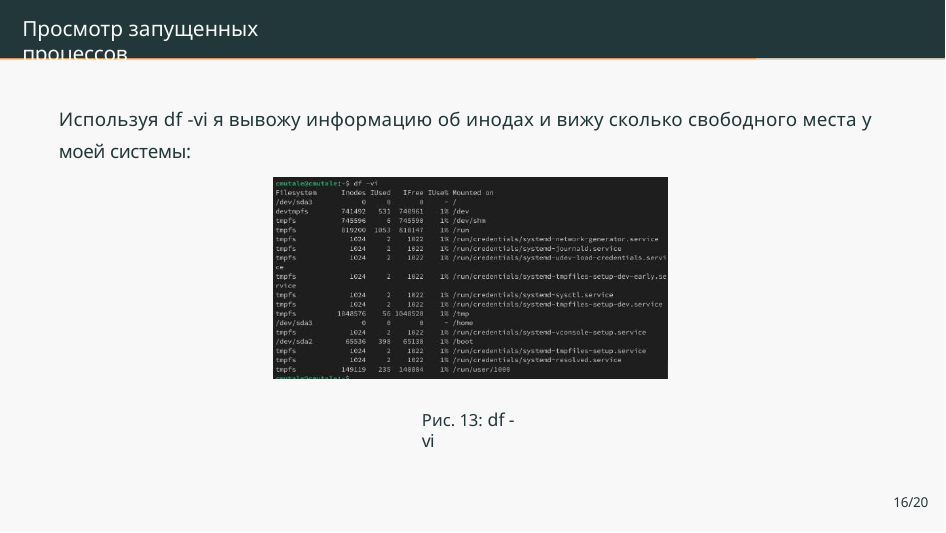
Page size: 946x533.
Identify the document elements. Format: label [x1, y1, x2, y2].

text_box [0, 68, 946, 532]
text_box [0, 0, 946, 60]
